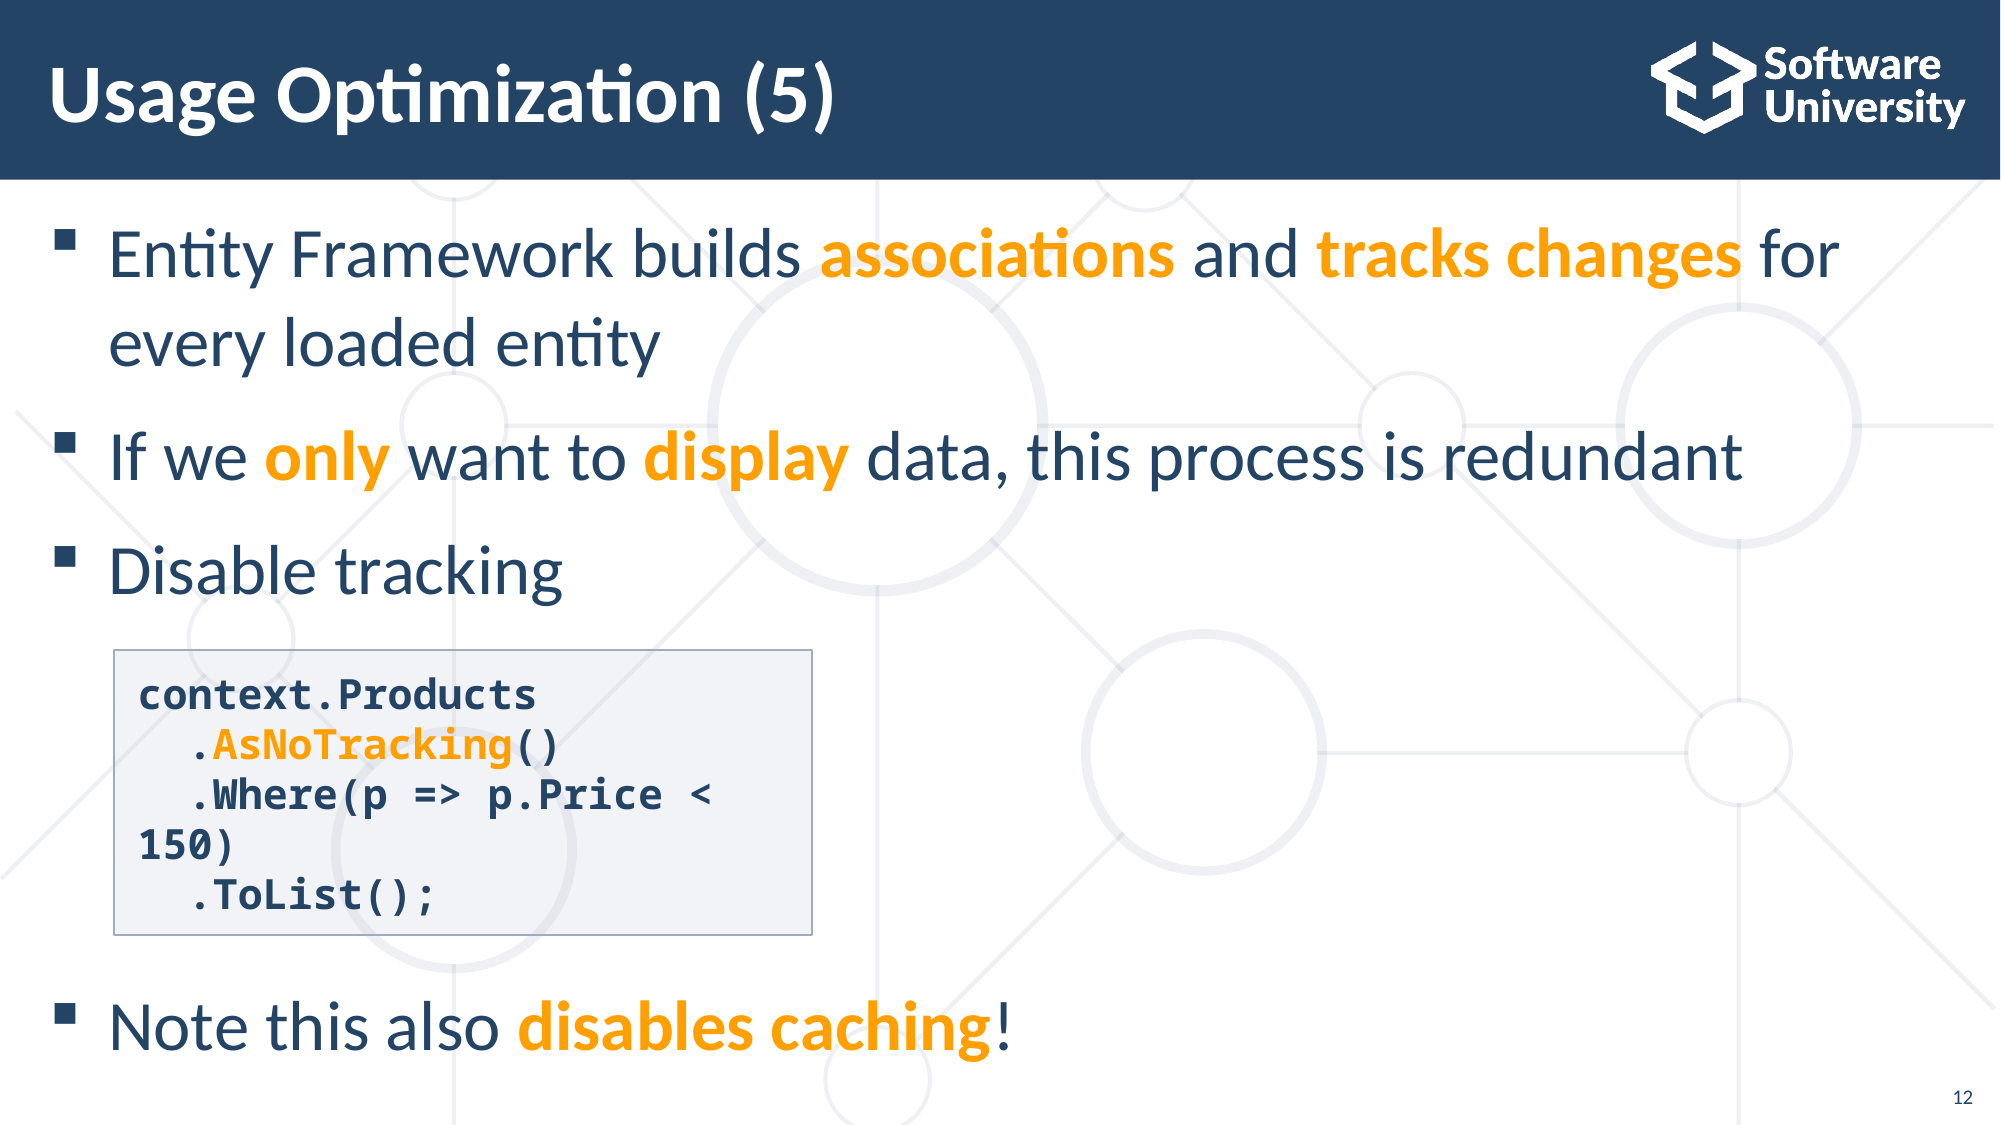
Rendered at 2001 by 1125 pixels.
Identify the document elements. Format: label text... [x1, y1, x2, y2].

text_box context.Products .AsNoTracking() .Where(p => p.Price < 150) .ToList(); [114, 649, 812, 936]
slide_number 12 [1927, 1067, 1989, 1117]
list Entity Framework builds associations and tracks changes for every loaded entity If we only want to display data, this process is redundant Disable tracking Note this also disables caching! [31, 196, 1970, 1104]
title Usage Optimization (5) [31, 16, 1625, 162]
picture [1651, 41, 1966, 134]
